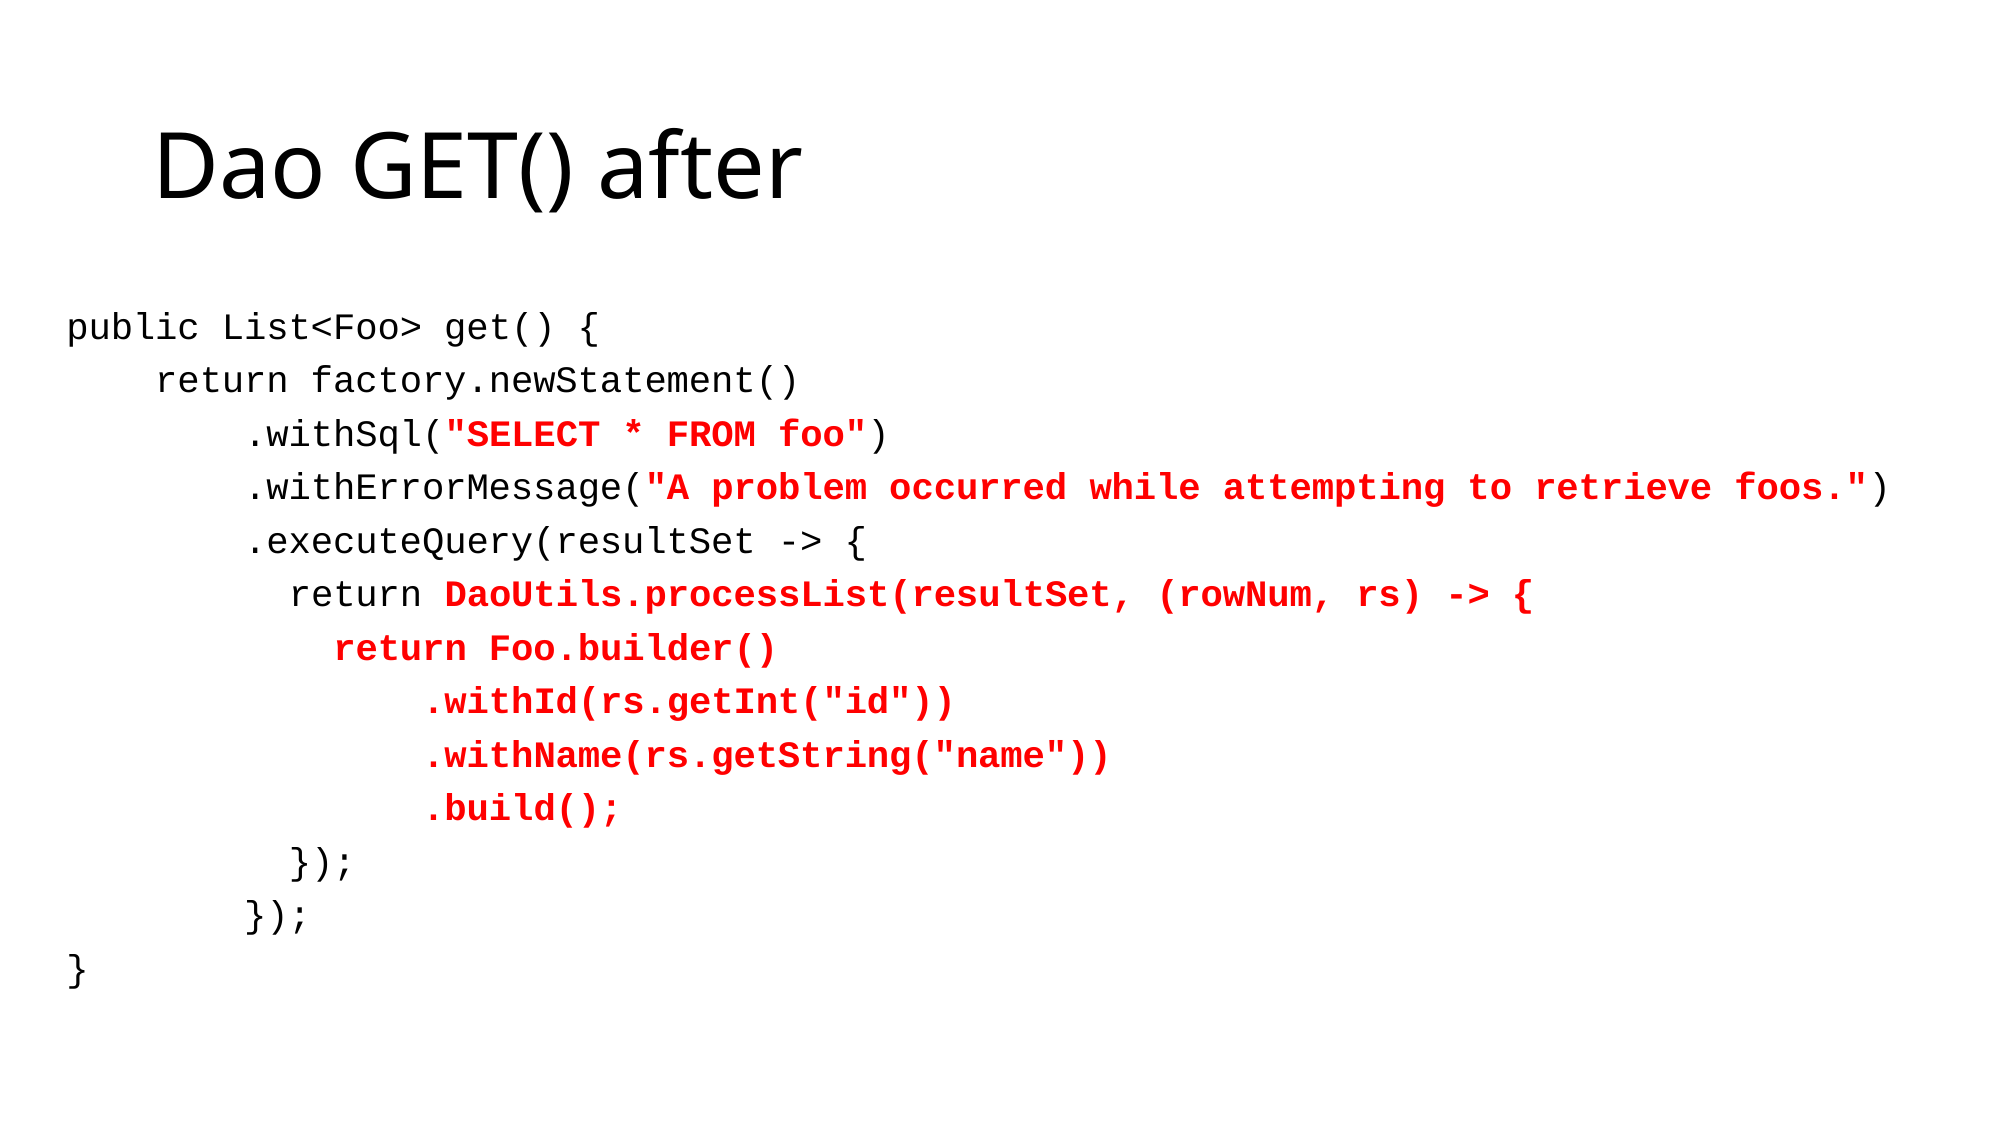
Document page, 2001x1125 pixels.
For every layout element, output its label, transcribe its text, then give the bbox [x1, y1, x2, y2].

list public List<Foo> get() { return factory.newStatement() .withSql("SELECT * FROM foo") .withErrorMessage("A problem occurred while attempting to retrieve foos.") .executeQuery(resultSet -> { return DaoUtils.processList(resultSet, (rowNum, rs) -> { return Foo.builder() .withId(rs.getInt("id")) .withName(rs.getString("name")) .build(); }); }); } [51, 299, 1949, 1014]
title Dao GET() after [137, 59, 1863, 278]
